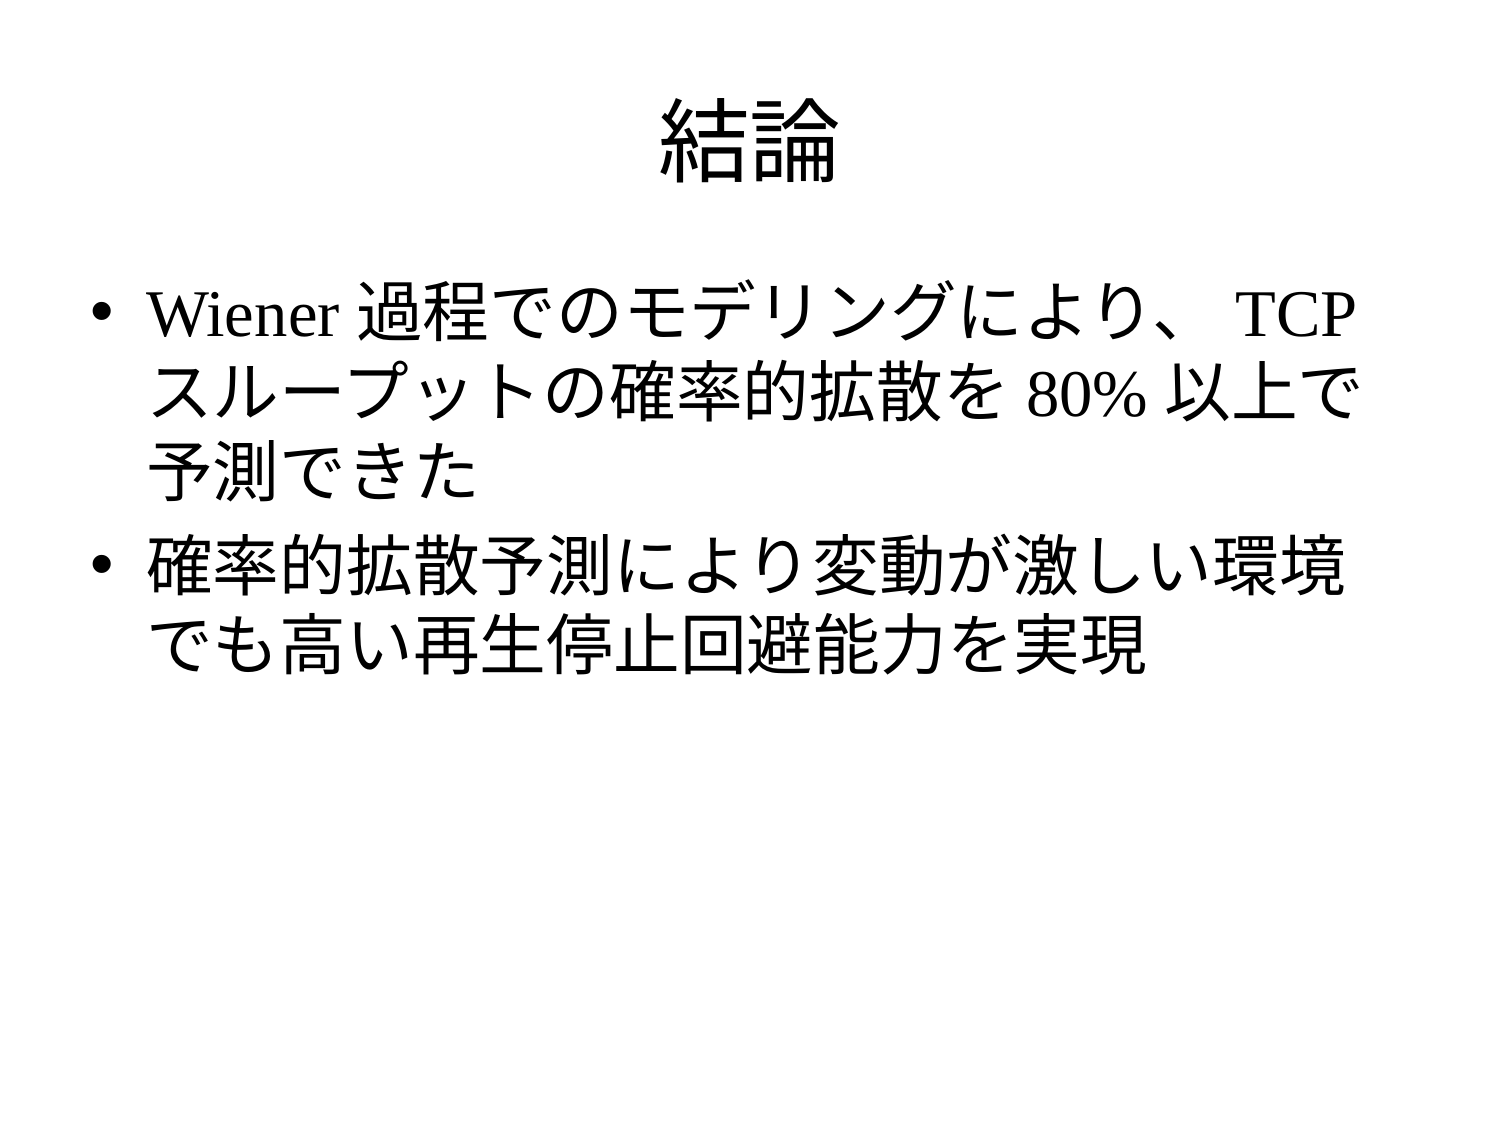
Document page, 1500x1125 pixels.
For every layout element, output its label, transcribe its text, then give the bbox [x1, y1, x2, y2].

title 結論 [75, 45, 1425, 233]
list Wiener過程でのモデリングにより、TCPスループットの確率的拡散を80%以上で予測できた 確率的拡散予測により変動が激しい環境でも高い再生停止回避能力を実現 [75, 262, 1425, 1005]
